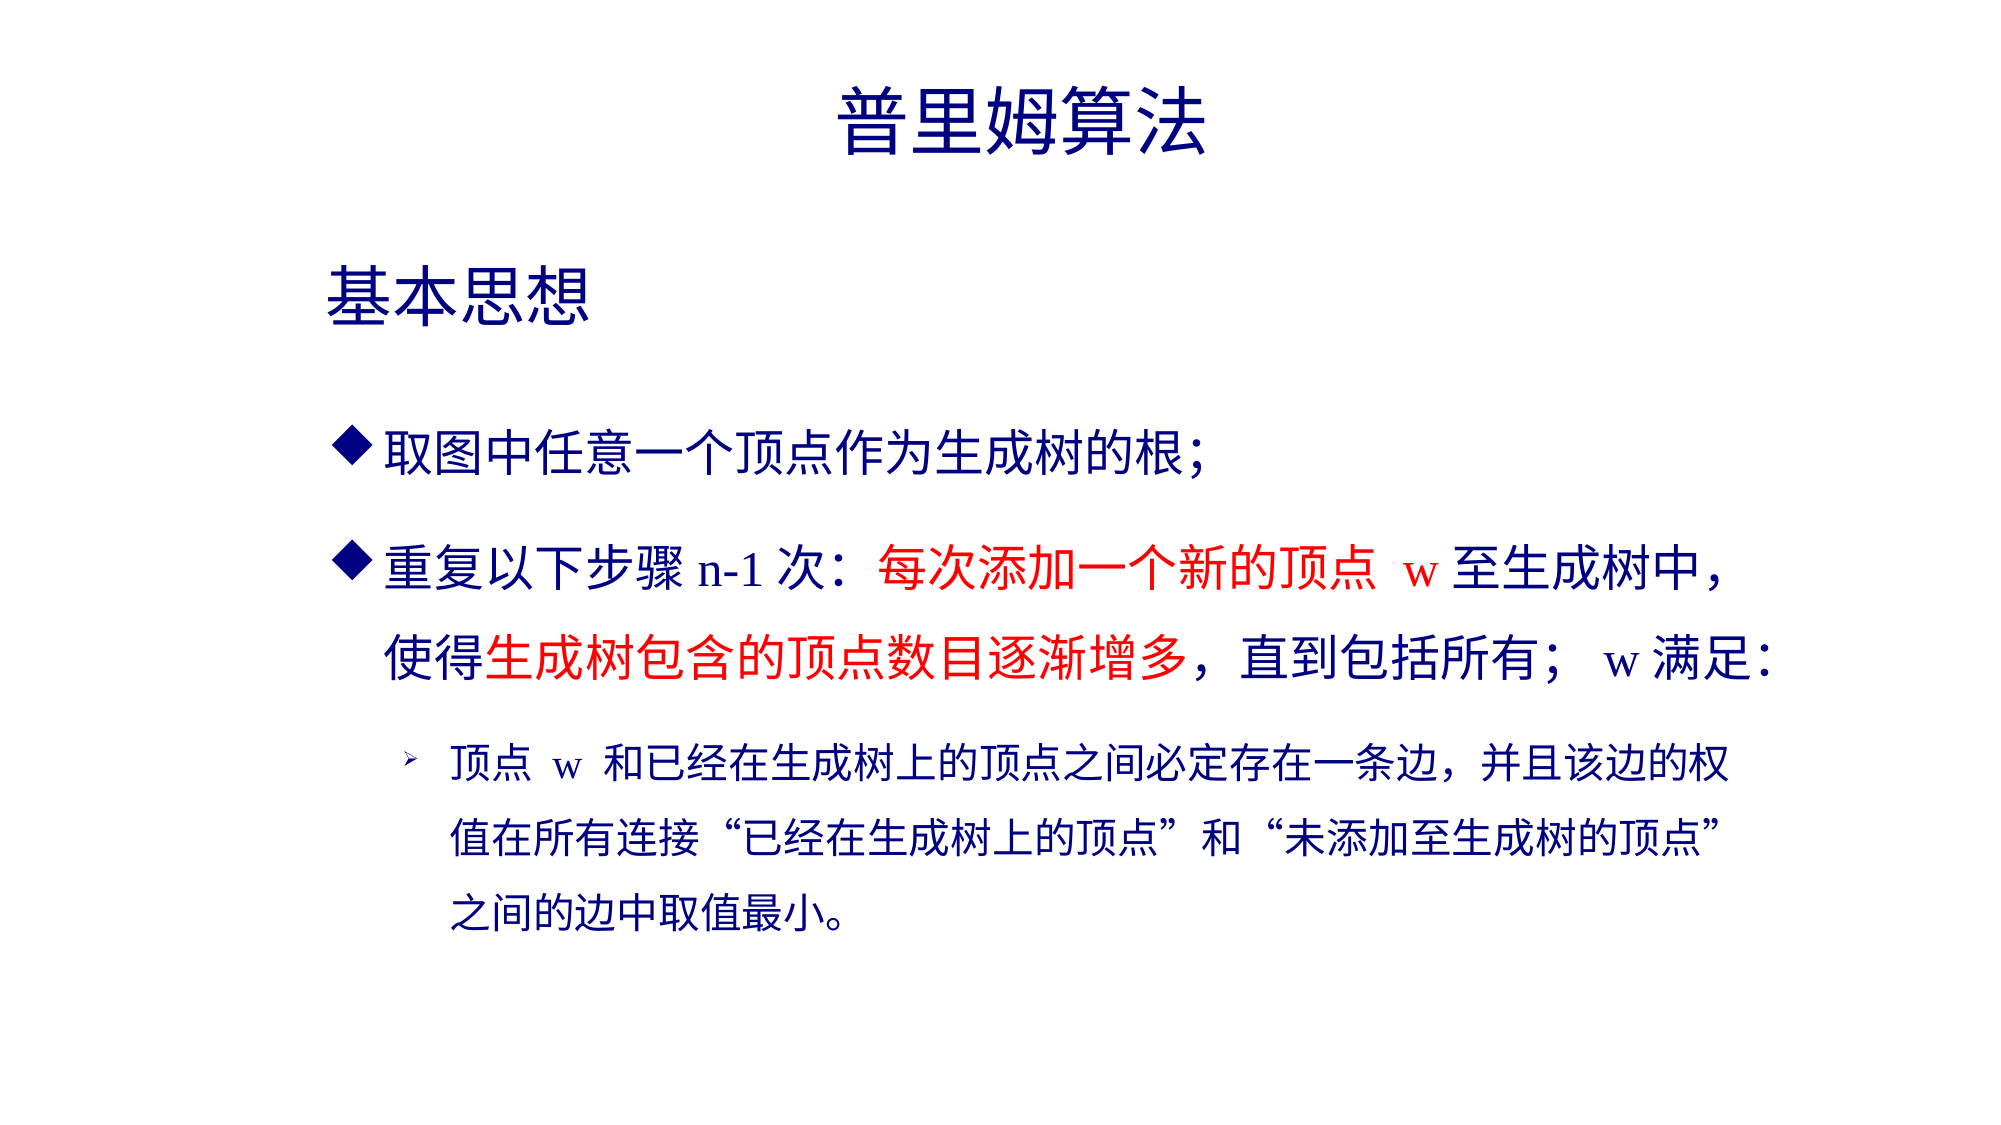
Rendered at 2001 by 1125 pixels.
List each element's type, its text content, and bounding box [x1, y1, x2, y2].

text_box 基本思想 [281, 246, 638, 342]
text_box 普里姆算法 [772, 67, 1272, 173]
text_box 取图中任意一个顶点作为生成树的根； 重复以下步骤n-1次：每次添加一个新的顶点 w至生成树中，使得生成树包含的顶点数目逐渐增多，直到包括所有；w满足： 顶点 w 和已经在生成树上的顶点之间必定存在一条边，并且该边的权值在所有连接“已经在生成树上的顶点”和“未添加至生成树的顶点”之间的边中取值最小。 [312, 384, 1768, 945]
